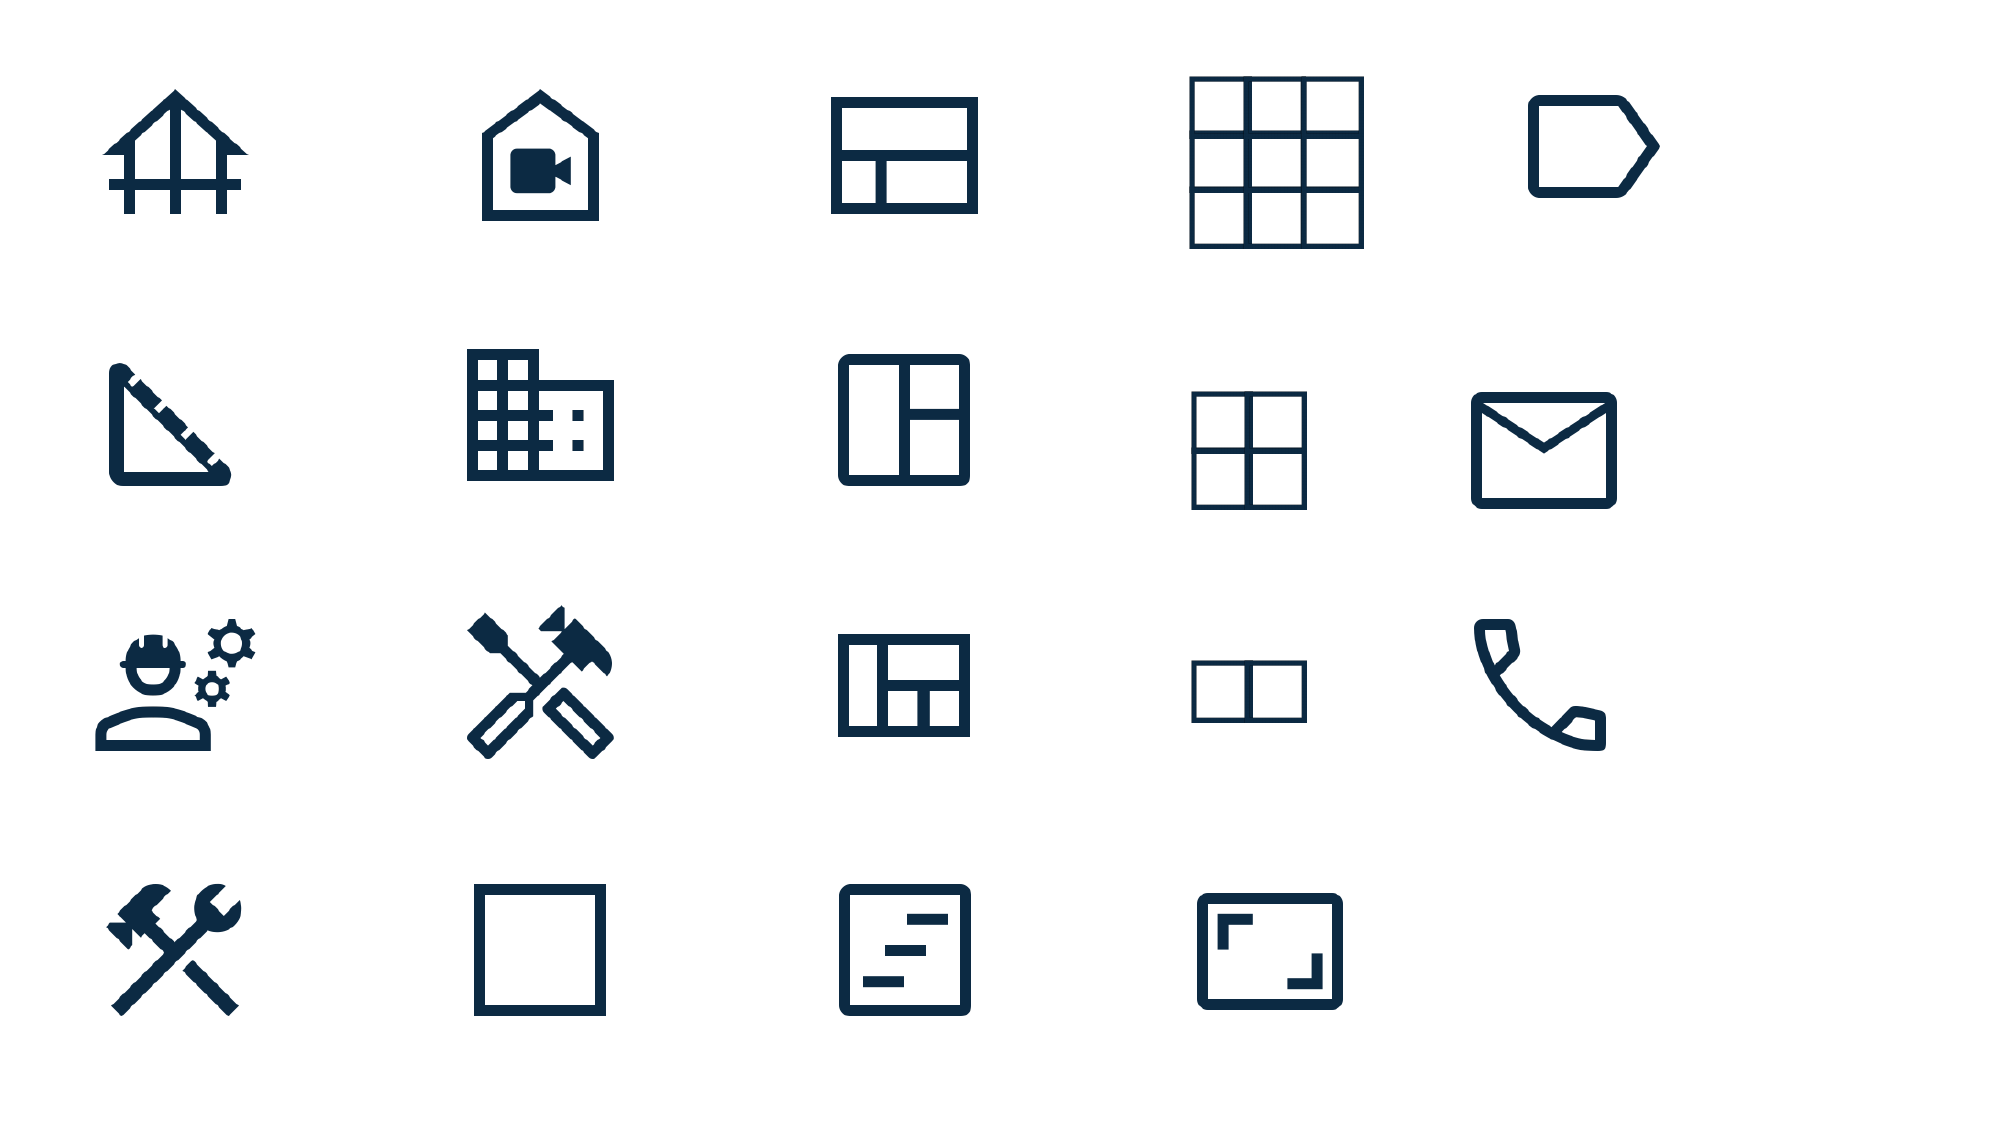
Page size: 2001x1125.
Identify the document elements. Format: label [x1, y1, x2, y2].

picture [1182, 863, 1358, 1039]
picture [1180, 381, 1317, 520]
picture [87, 862, 263, 1038]
picture [816, 67, 992, 243]
picture [817, 862, 993, 1038]
picture [452, 862, 628, 1038]
picture [1506, 58, 1682, 234]
picture [816, 332, 992, 508]
picture [87, 67, 263, 243]
picture [1452, 597, 1628, 773]
picture [452, 597, 628, 773]
picture [452, 327, 628, 503]
picture [816, 597, 992, 773]
picture [1179, 66, 1374, 259]
picture [87, 597, 263, 773]
picture [1455, 362, 1631, 538]
picture [452, 67, 628, 243]
picture [87, 332, 263, 508]
picture [1180, 650, 1317, 733]
